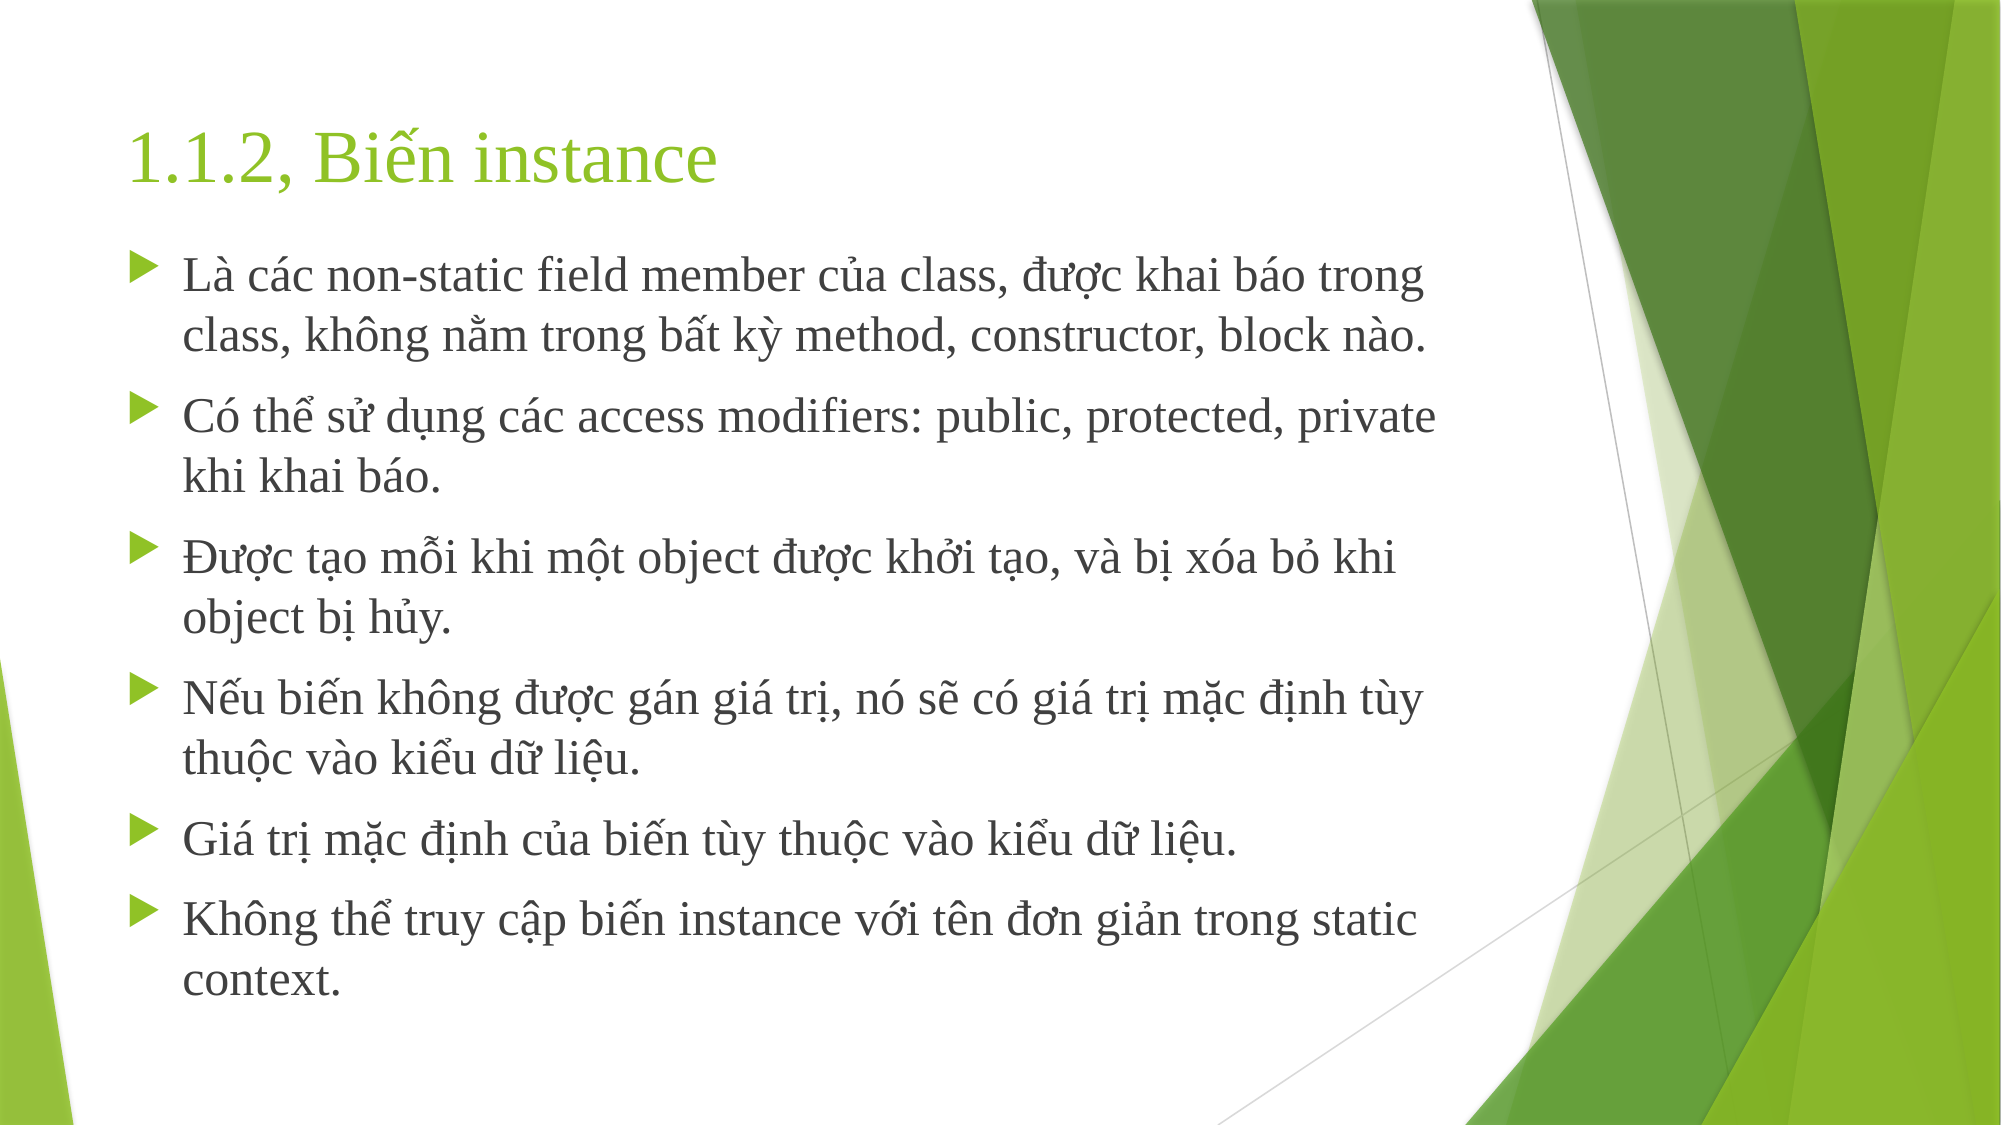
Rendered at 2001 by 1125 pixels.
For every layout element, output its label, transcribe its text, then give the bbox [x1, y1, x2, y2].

title 1.1.2, Biến instance [111, 99, 1522, 209]
list Là các non-static field member của class, được khai báo trong class, không nằm trong bất kỳ method, constructor, block nào. Có thể sử dụng các access modifiers: public, protected, private khi khai báo. Được tạo mỗi khi một object được khởi tạo, và bị xóa bỏ khi object bị hủy. Nếu biến không được gán giá trị, nó sẽ có giá trị mặc định tùy thuộc vào kiểu dữ liệu. Giá trị mặc định của biến tùy thuộc vào kiểu dữ liệu. Không thể truy cập biến instance với tên đơn giản trong static context. [111, 234, 1522, 1025]
